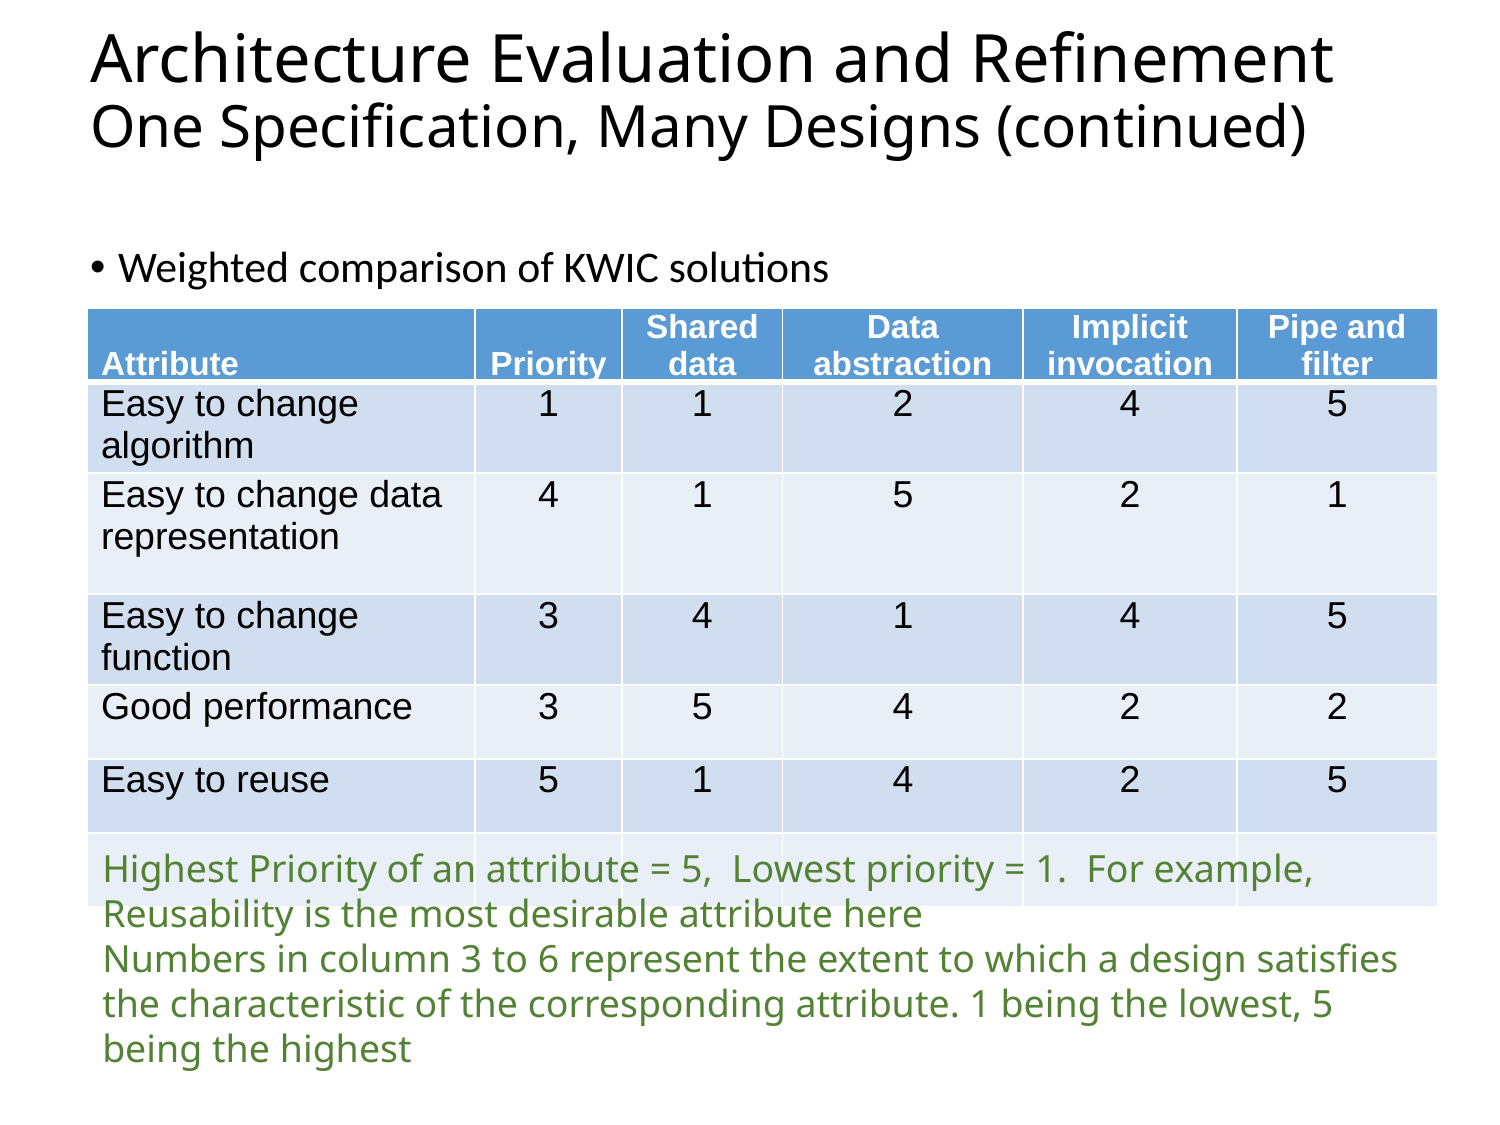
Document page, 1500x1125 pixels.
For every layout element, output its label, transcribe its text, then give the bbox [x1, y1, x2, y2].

table_cell 4 [476, 474, 621, 593]
table_header Pipe and filter [1238, 309, 1437, 379]
table_cell 3 [476, 595, 621, 684]
table_cell 5 [1238, 760, 1437, 832]
table_header Priority [476, 309, 621, 379]
table_cell 4 [783, 686, 1022, 758]
table_header Implicit invocation [1024, 309, 1236, 379]
table_cell 5 [623, 686, 782, 758]
table_cell Easy to change function [88, 595, 474, 684]
text_box Highest Priority of an attribute = 5, Lowest priority = 1. For example, Reusability is the most desirable attribute here Numbers in column 3 to 6 represent the extent to which a design satisfies the characteristic of the corresponding attribute. 1 being the lowest, 5 being the highest [87, 837, 1438, 1078]
title Architecture Evaluation and Refinement One Specification, Many Designs (continued) [75, 0, 1475, 185]
table_cell 2 [1238, 686, 1437, 758]
table_cell 2 [1024, 686, 1236, 758]
table_header Data abstraction [783, 309, 1022, 379]
table_cell Easy to reuse [88, 760, 474, 832]
table_header Attribute [88, 309, 474, 379]
table_cell Easy to change data representation [88, 474, 474, 593]
table_cell 1 [623, 385, 782, 472]
table_cell 2 [1024, 760, 1236, 832]
table_cell 1 [1238, 474, 1437, 593]
table_cell 5 [476, 760, 621, 832]
table_cell 5 [783, 474, 1022, 593]
table_cell 2 [783, 385, 1022, 472]
table_cell 5 [1238, 385, 1437, 472]
table_cell 4 [1024, 385, 1236, 472]
table_cell 2 [1024, 474, 1236, 593]
table_cell 5 [1238, 595, 1437, 684]
list Weighted comparison of KWIC solutions [75, 237, 1423, 1003]
table_cell 4 [1024, 595, 1236, 684]
table_header Shared data [623, 309, 782, 379]
table_cell 1 [623, 474, 782, 593]
table_cell Easy to change algorithm [88, 385, 474, 472]
table_cell 1 [623, 760, 782, 832]
table_cell 3 [476, 686, 621, 758]
table_cell 4 [623, 595, 782, 684]
table_cell 1 [783, 595, 1022, 684]
table_cell 4 [783, 760, 1022, 832]
table_cell 1 [476, 385, 621, 472]
table_cell Good performance [88, 686, 474, 758]
